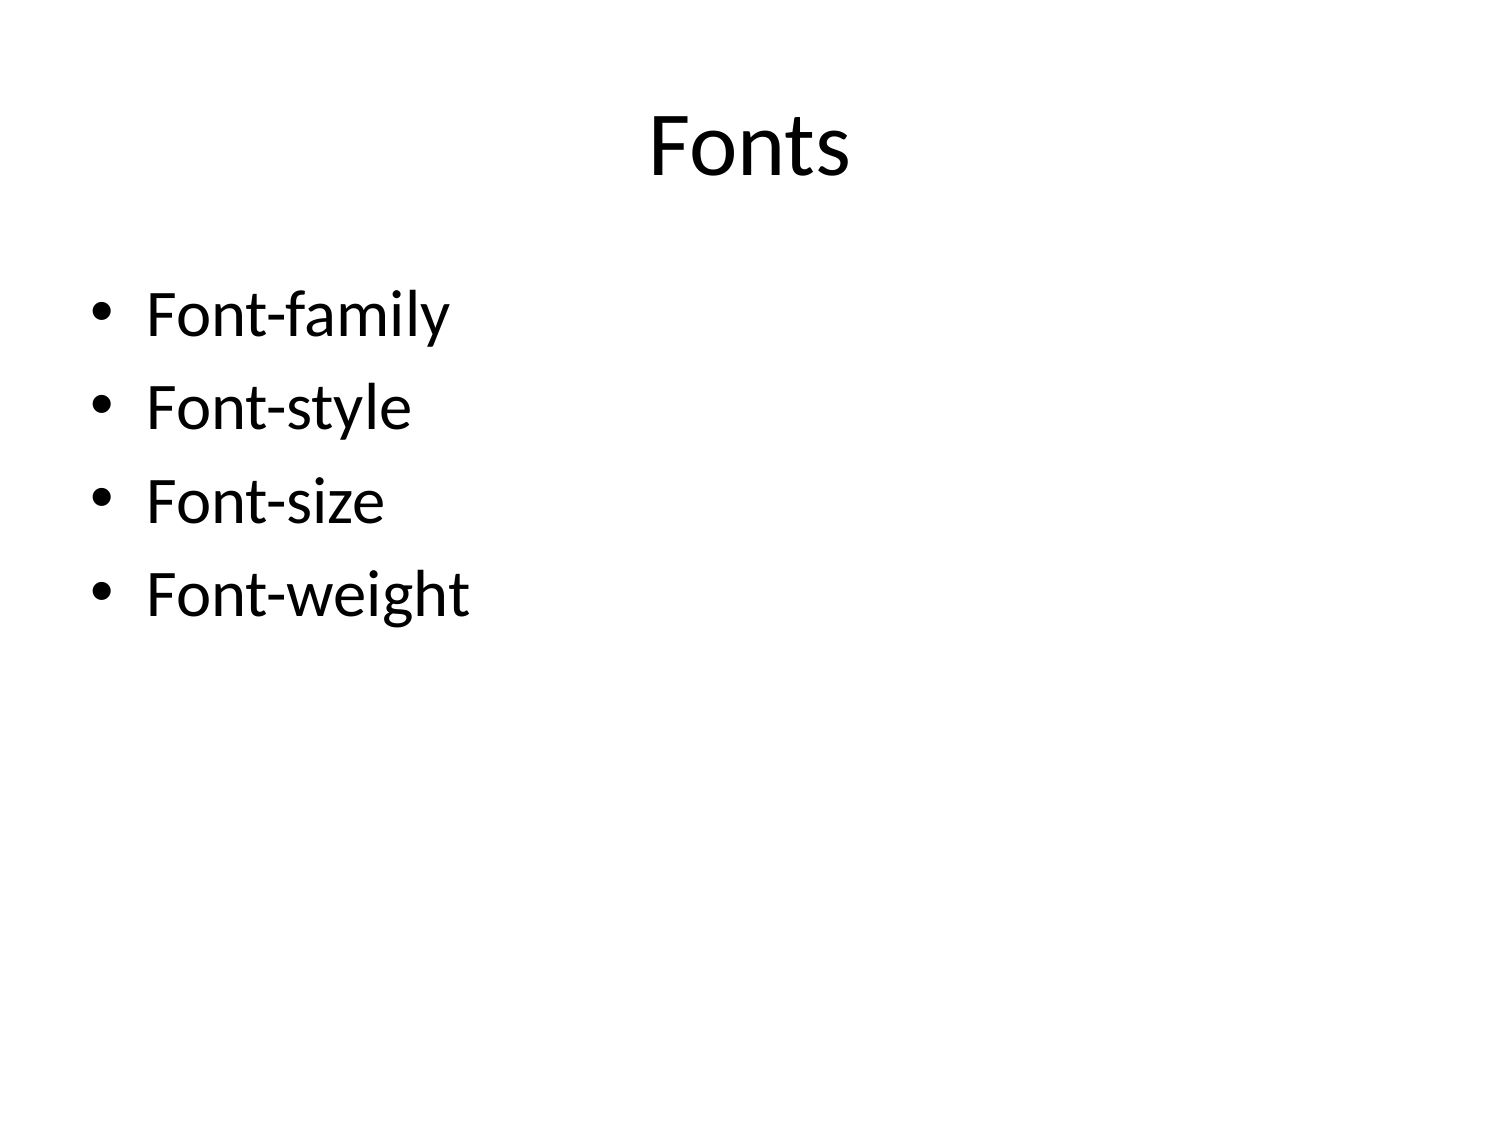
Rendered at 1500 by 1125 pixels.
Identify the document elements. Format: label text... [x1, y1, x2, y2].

list Font-family Font-style Font-size Font-weight [75, 262, 1425, 1005]
title Fonts [75, 45, 1425, 233]
